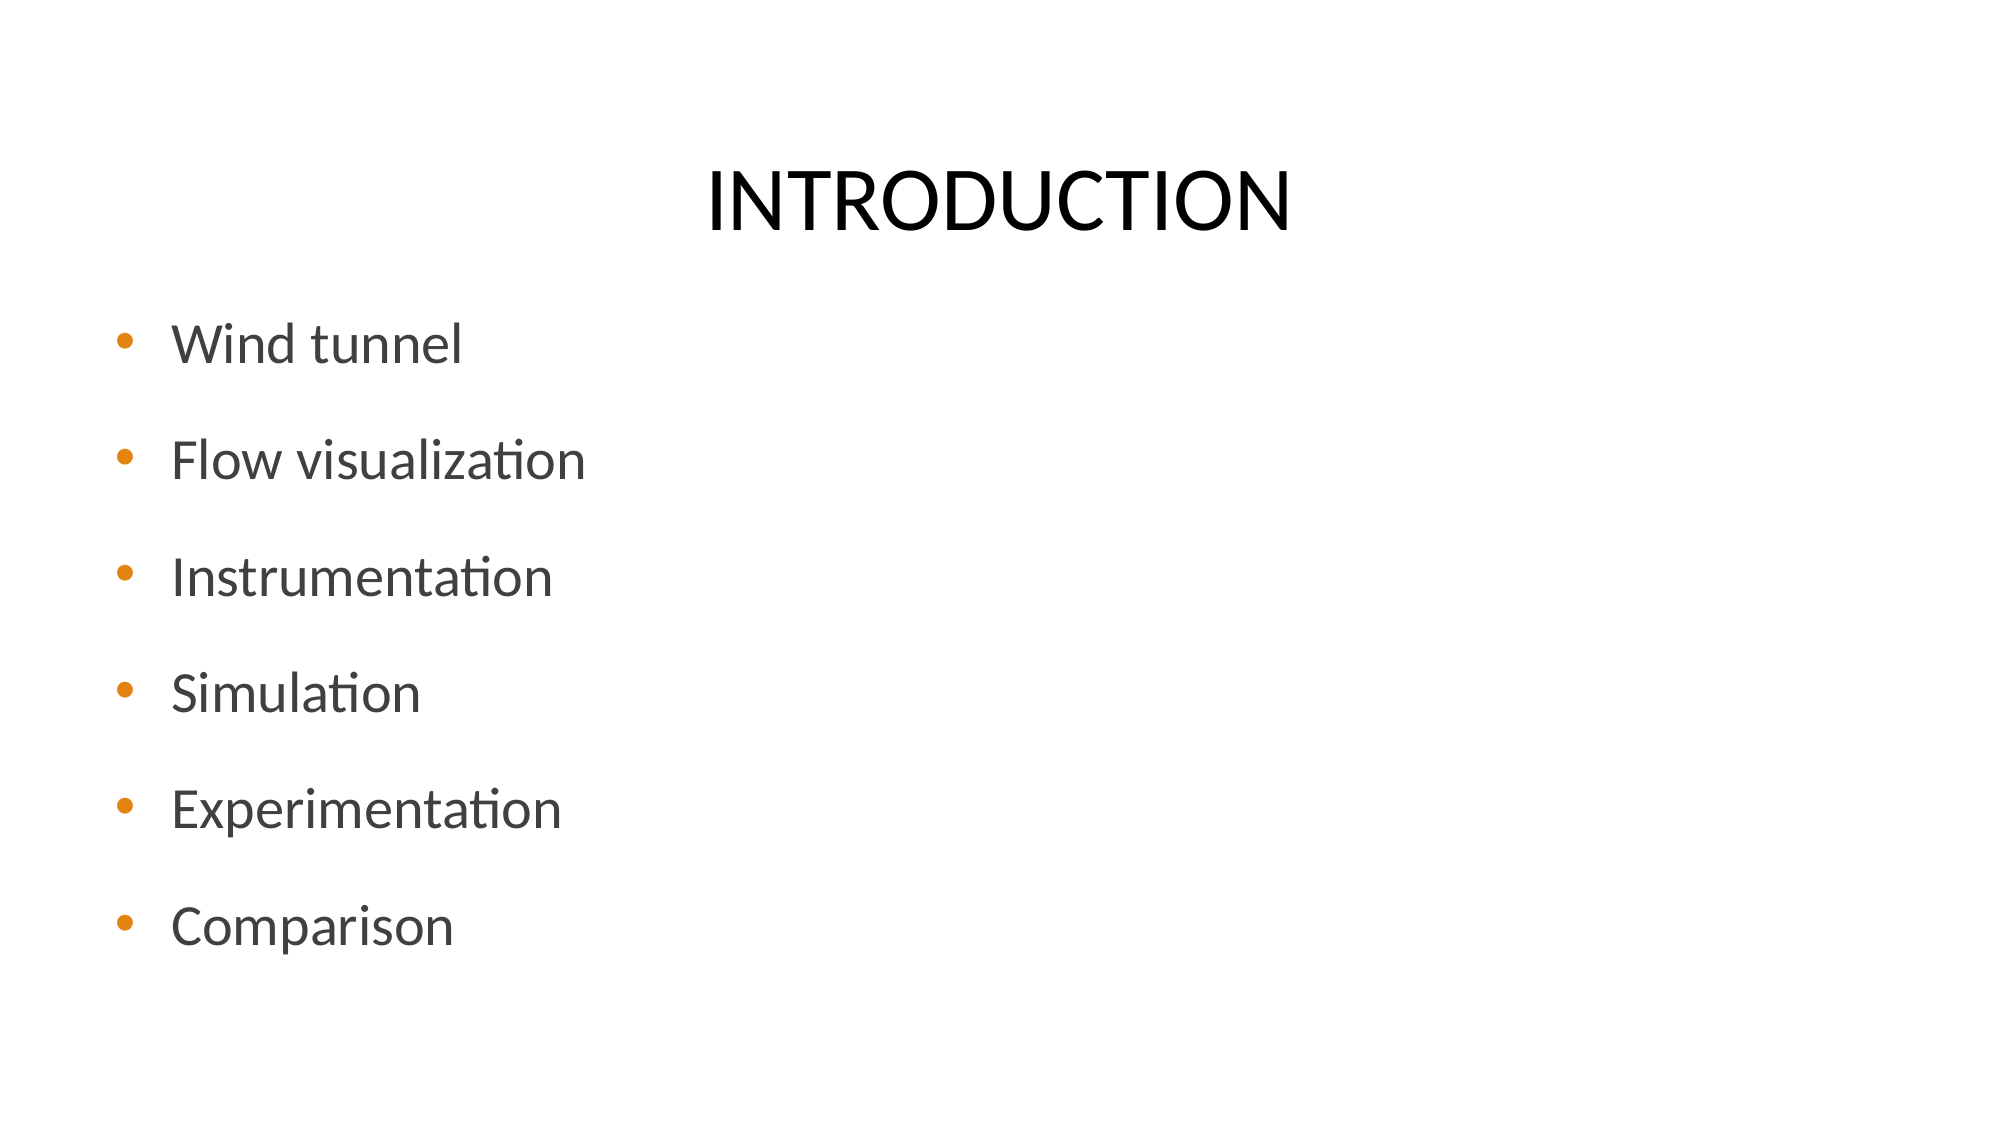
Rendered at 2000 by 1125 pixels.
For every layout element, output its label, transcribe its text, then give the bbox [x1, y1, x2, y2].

title INTRODUCTION [174, 75, 1825, 262]
list Wind tunnel Flow visualization Instrumentation Simulation Experimentation Comparison [99, 262, 1900, 1005]
